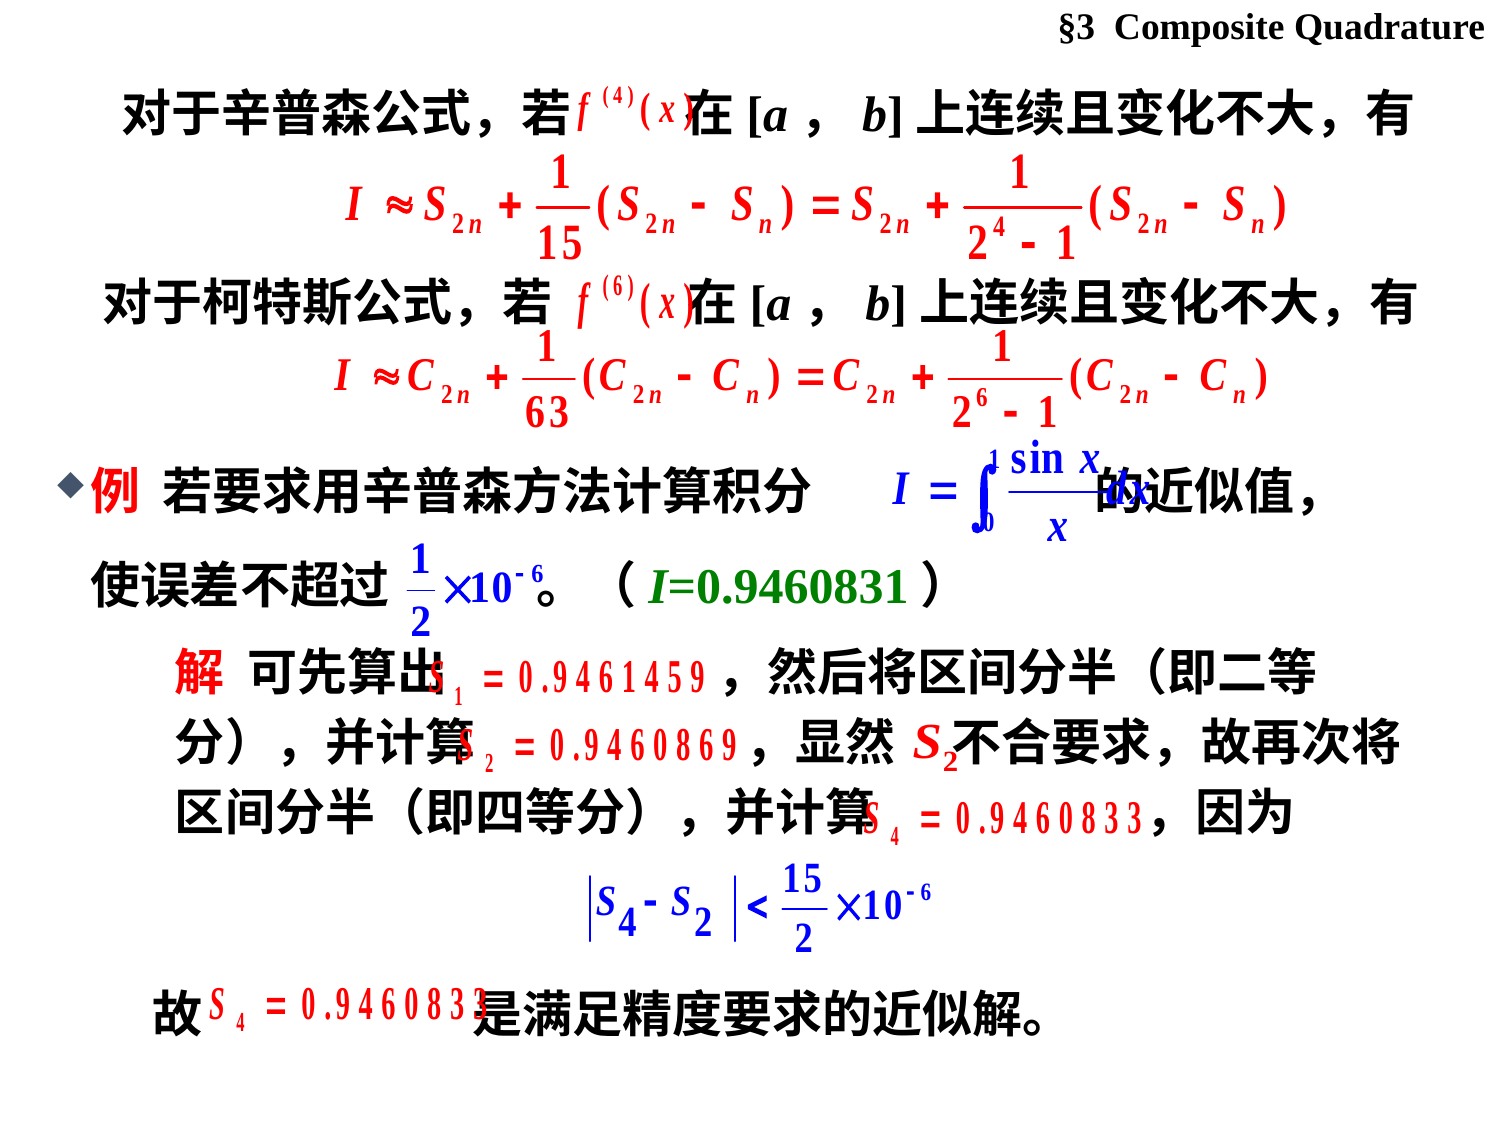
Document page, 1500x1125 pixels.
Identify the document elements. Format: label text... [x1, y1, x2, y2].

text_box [62, 950, 1400, 1042]
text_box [335, 165, 1294, 262]
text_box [87, 262, 1448, 339]
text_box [0, 424, 1425, 645]
text_box §3 Composite Quadrature [937, 0, 1500, 49]
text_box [74, 49, 1500, 165]
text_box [581, 855, 938, 950]
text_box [135, 633, 1441, 855]
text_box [324, 316, 1276, 424]
